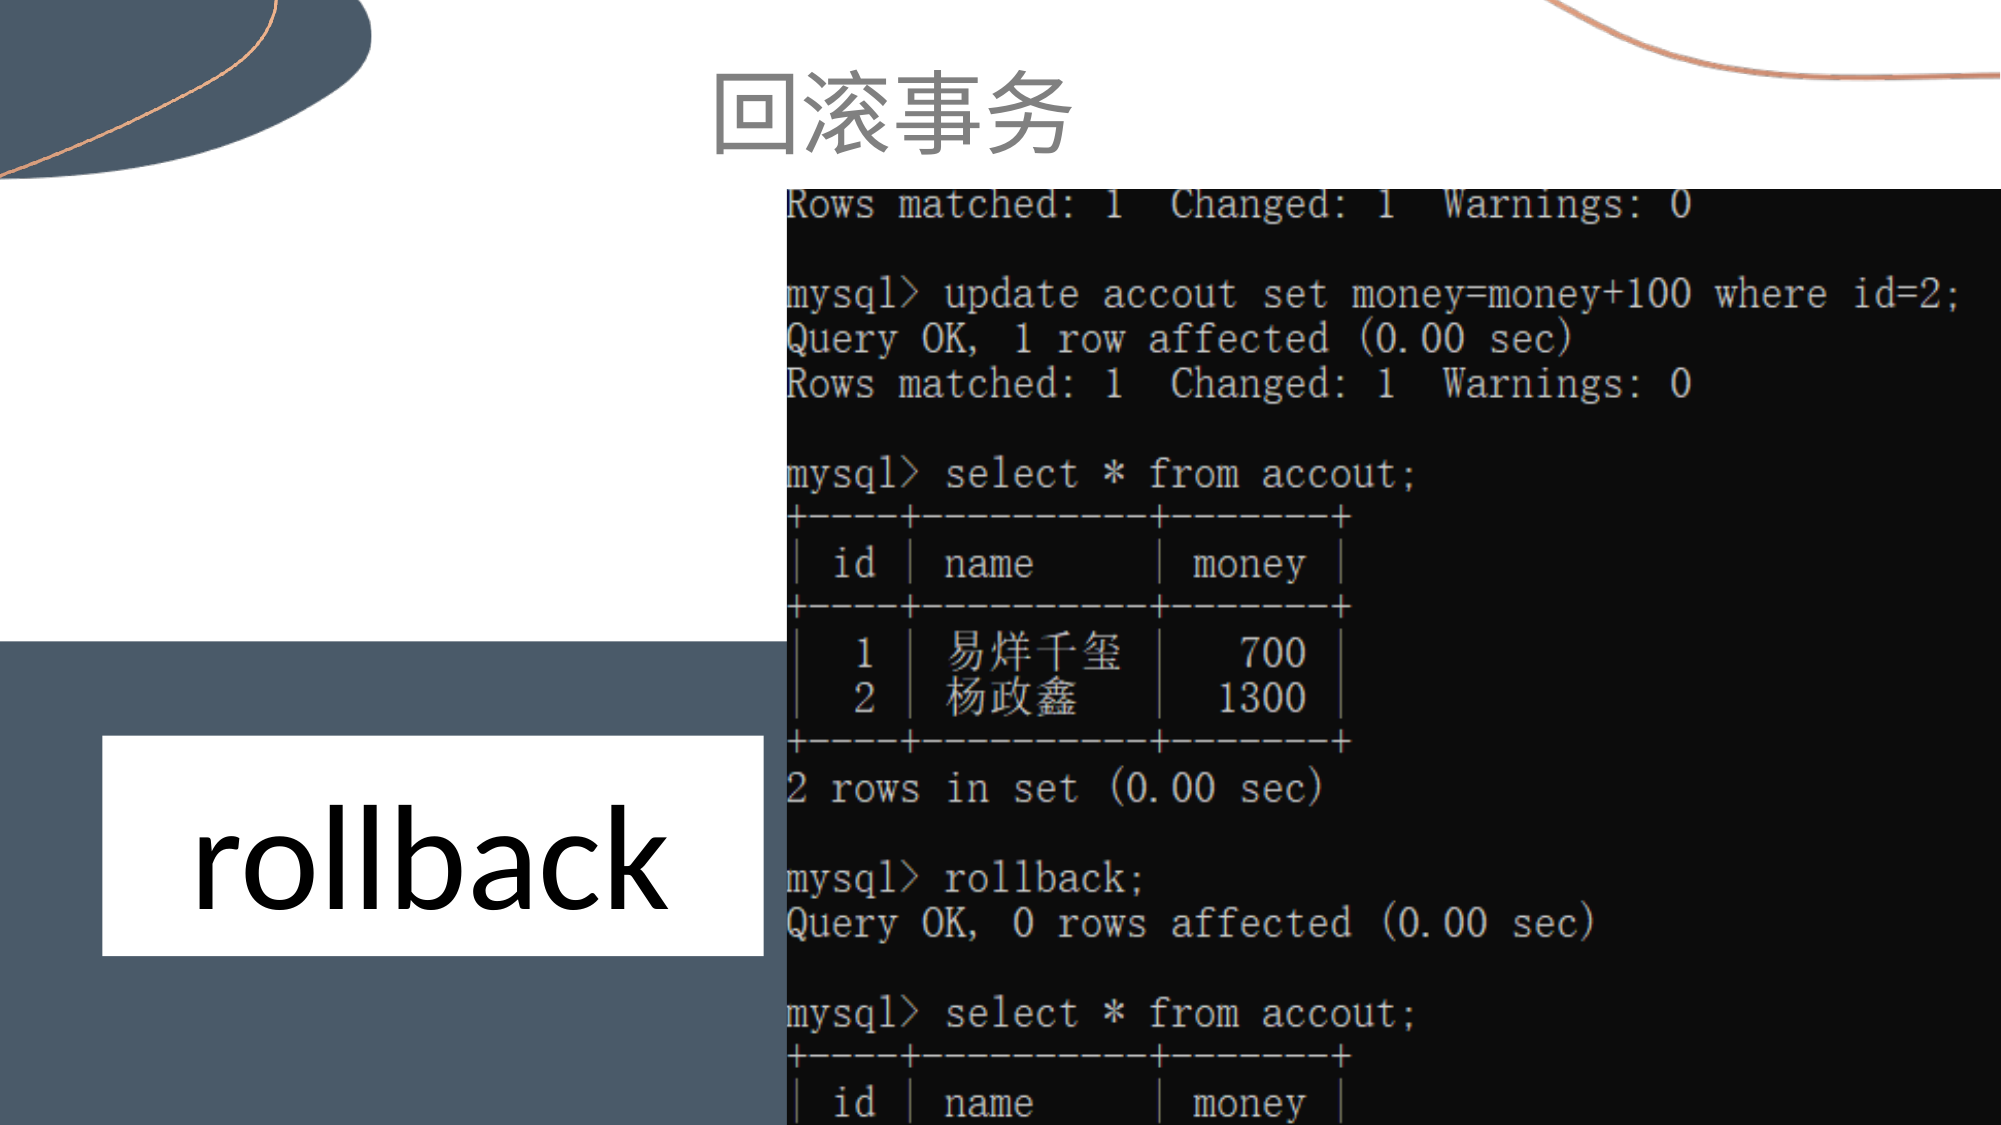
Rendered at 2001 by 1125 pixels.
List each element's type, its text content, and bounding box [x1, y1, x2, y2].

picture [559, 189, 2001, 1125]
text_box 回滚事务 [694, 48, 1092, 174]
picture [1522, 0, 2001, 107]
text_box rollback [99, 752, 762, 947]
picture [0, 0, 372, 207]
